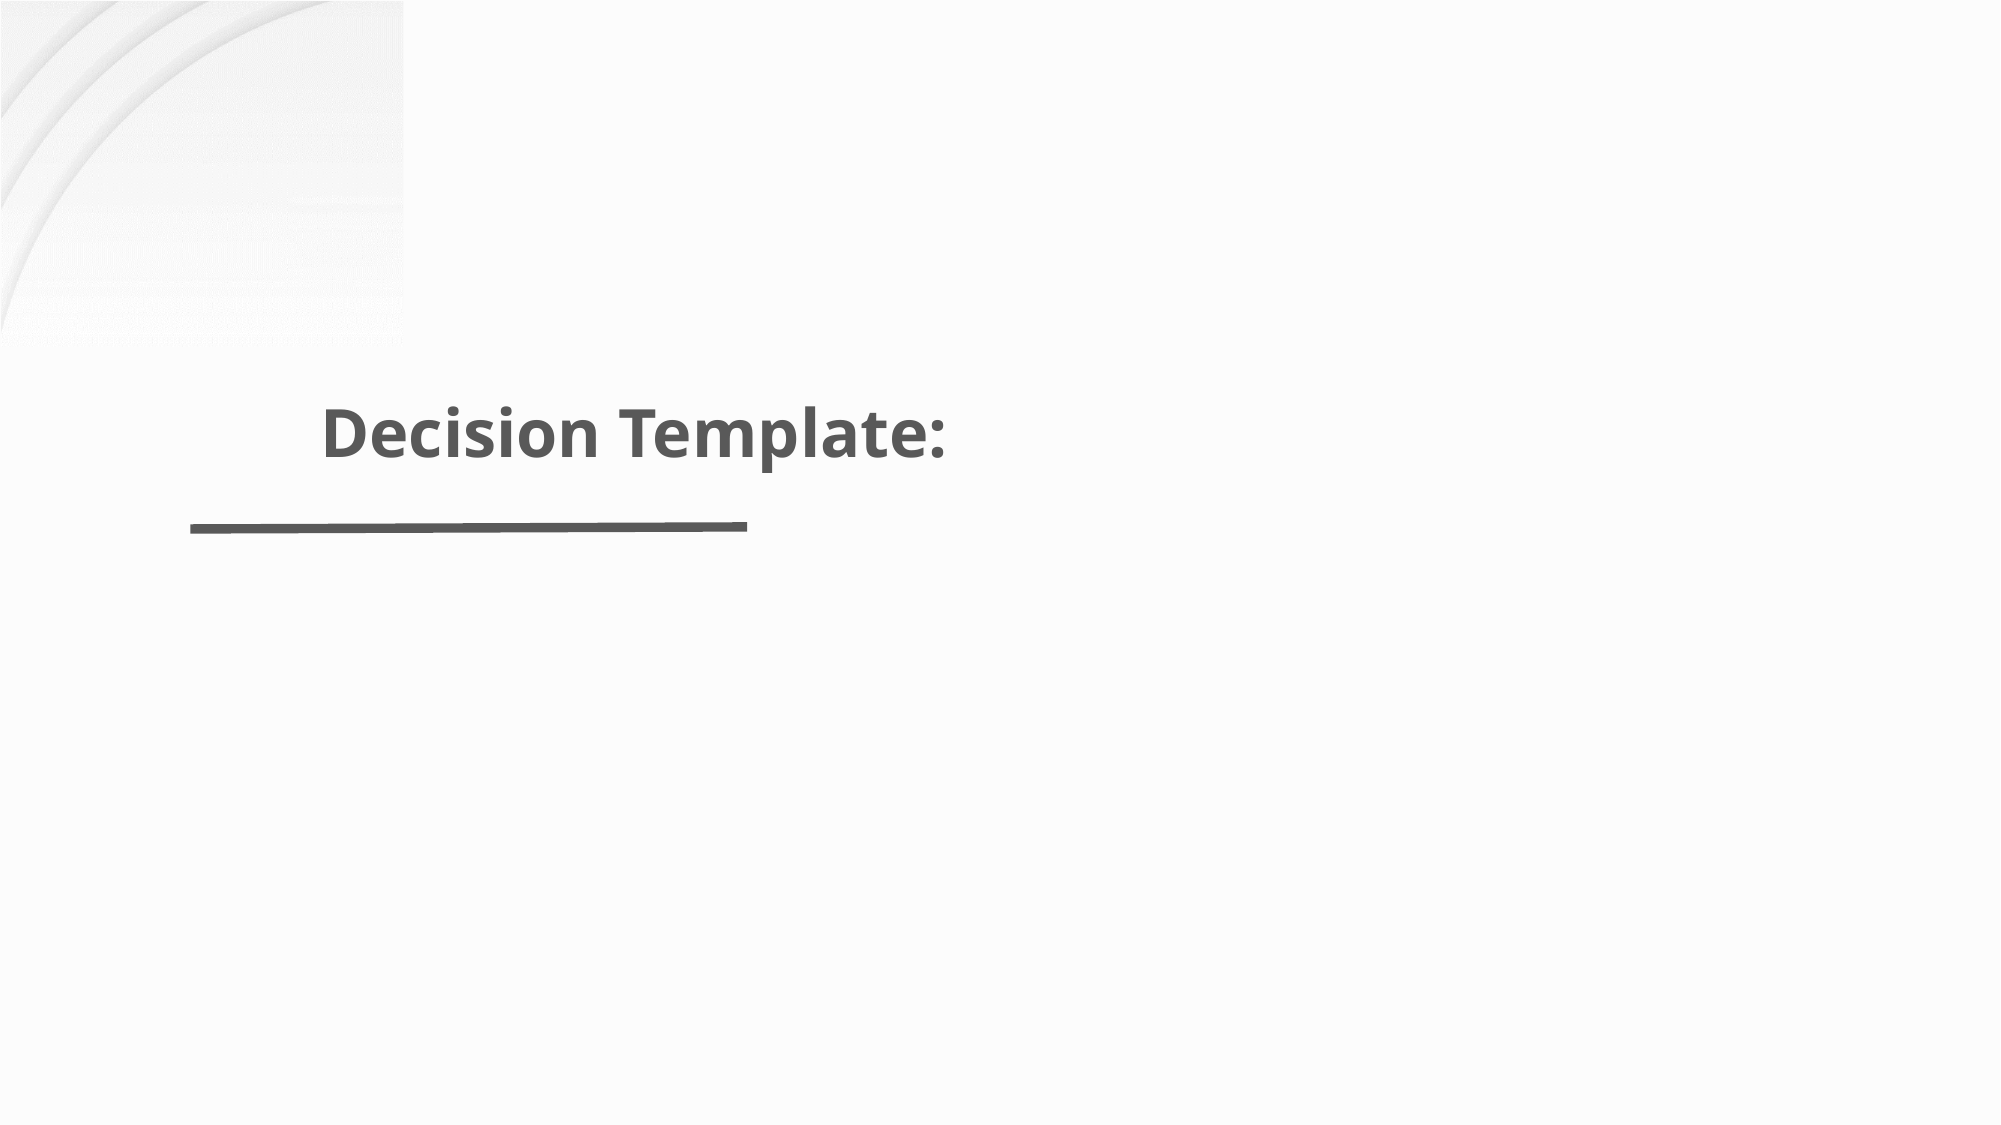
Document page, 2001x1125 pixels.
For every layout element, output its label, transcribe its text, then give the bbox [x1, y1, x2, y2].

picture [0, 0, 404, 347]
text_box Decision Template: [304, 378, 1016, 485]
